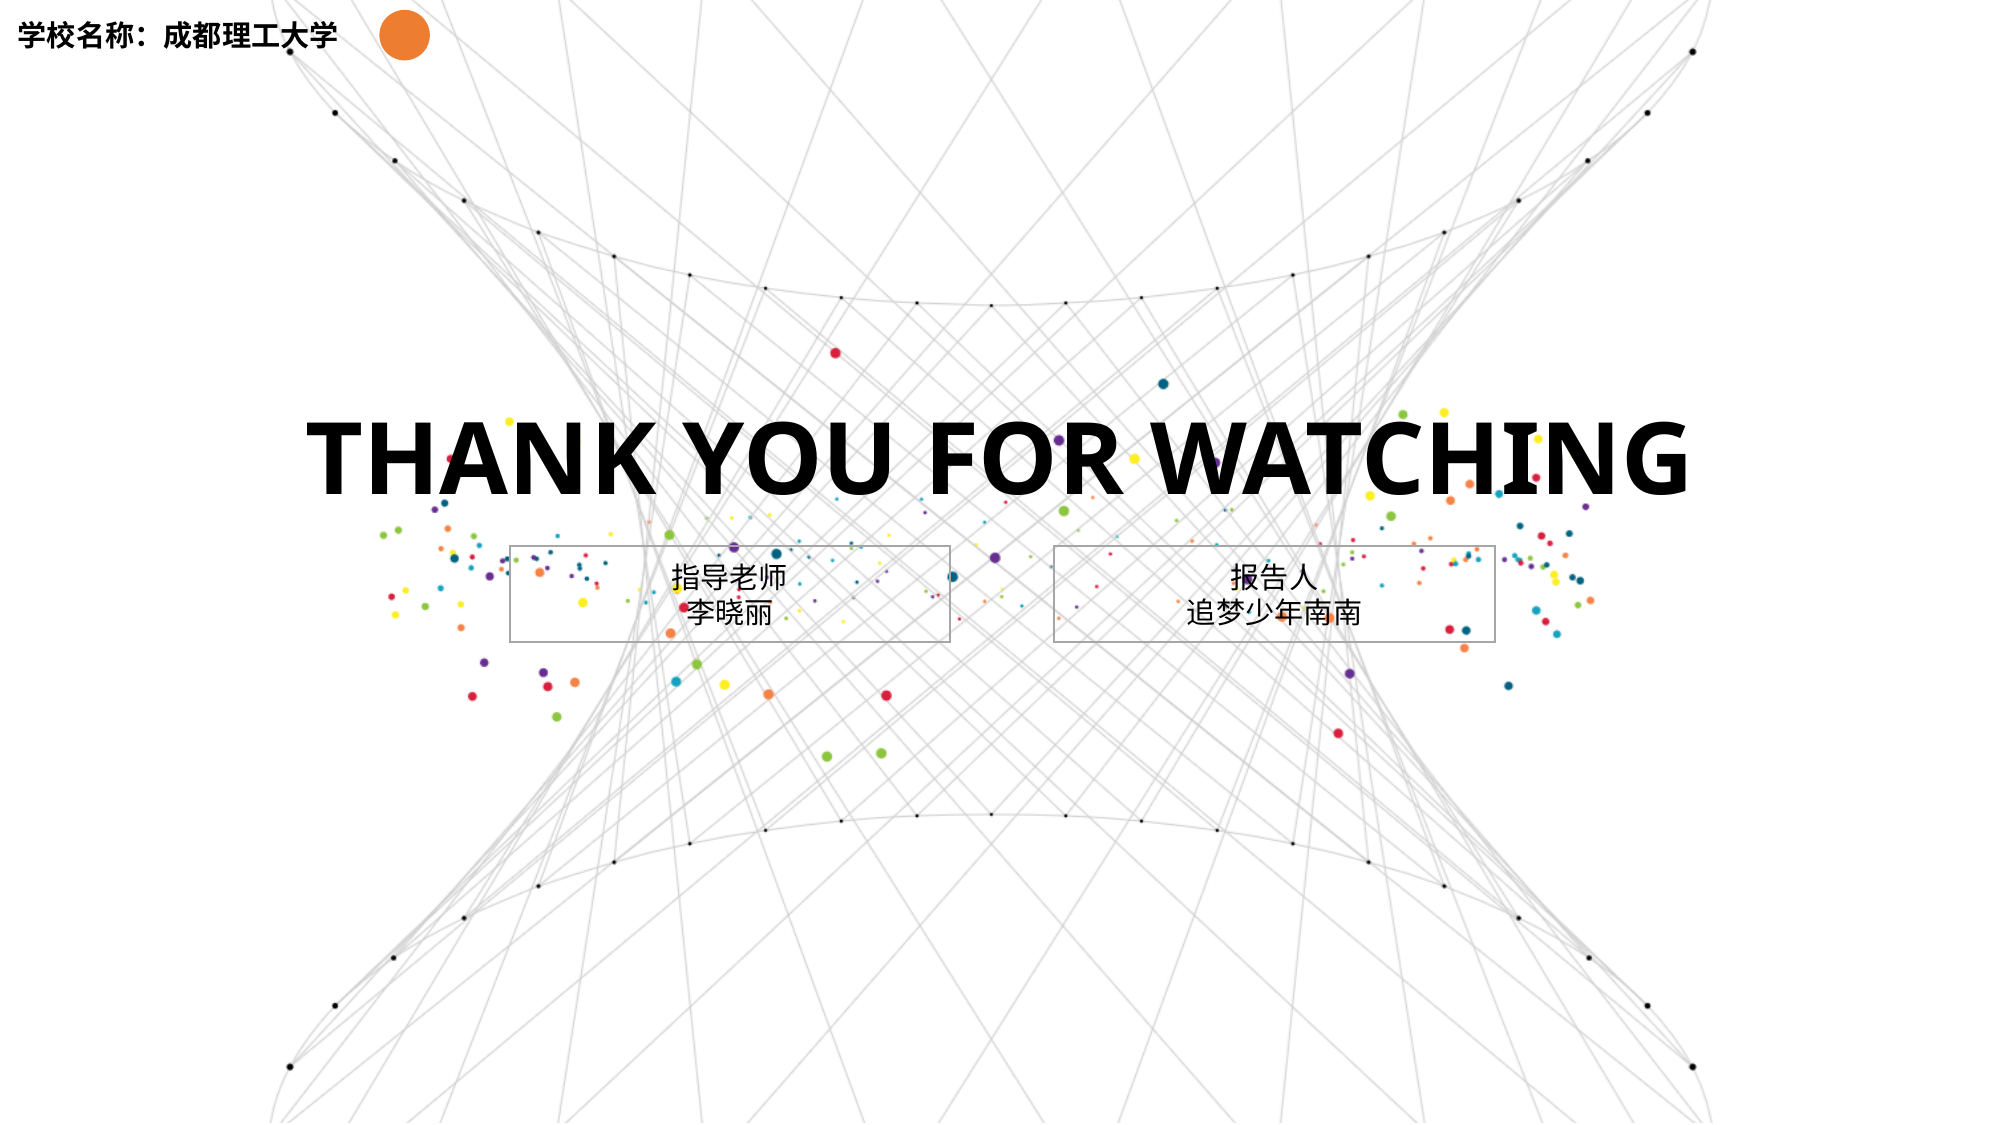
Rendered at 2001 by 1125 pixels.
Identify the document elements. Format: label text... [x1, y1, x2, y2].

text_box THANK YOU FOR WATCHING [290, 387, 1710, 522]
text_box [378, 8, 431, 62]
text_box 学校名称：成都理工大学 [2, 9, 355, 60]
text_box 指导老师 李晓丽 [509, 545, 951, 643]
text_box 报告人 追梦少年南南 [1053, 545, 1496, 643]
picture [156, 0, 1878, 1123]
